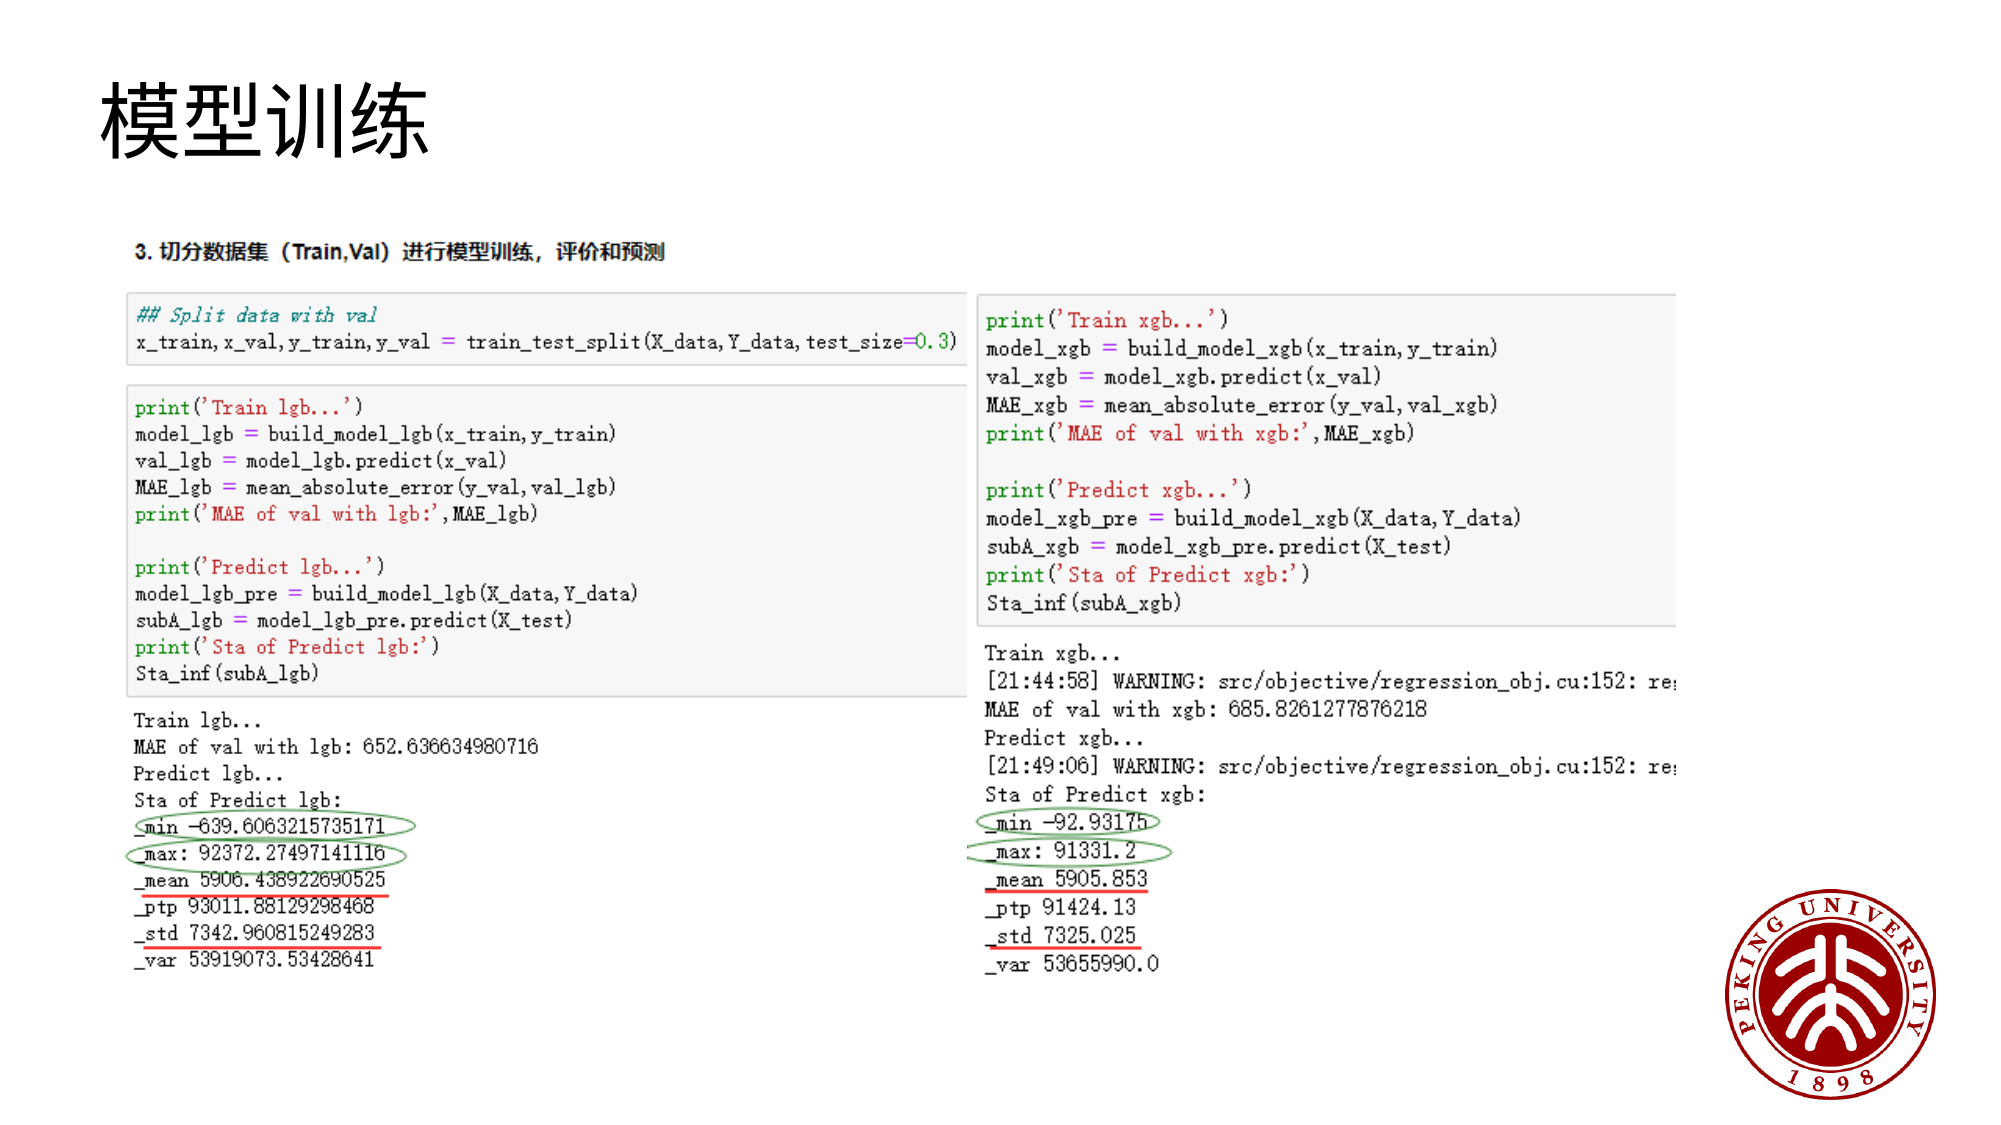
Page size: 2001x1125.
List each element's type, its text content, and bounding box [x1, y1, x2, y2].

picture [1725, 889, 1936, 1100]
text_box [114, 233, 1676, 995]
text_box 模型训练 [83, 62, 736, 177]
